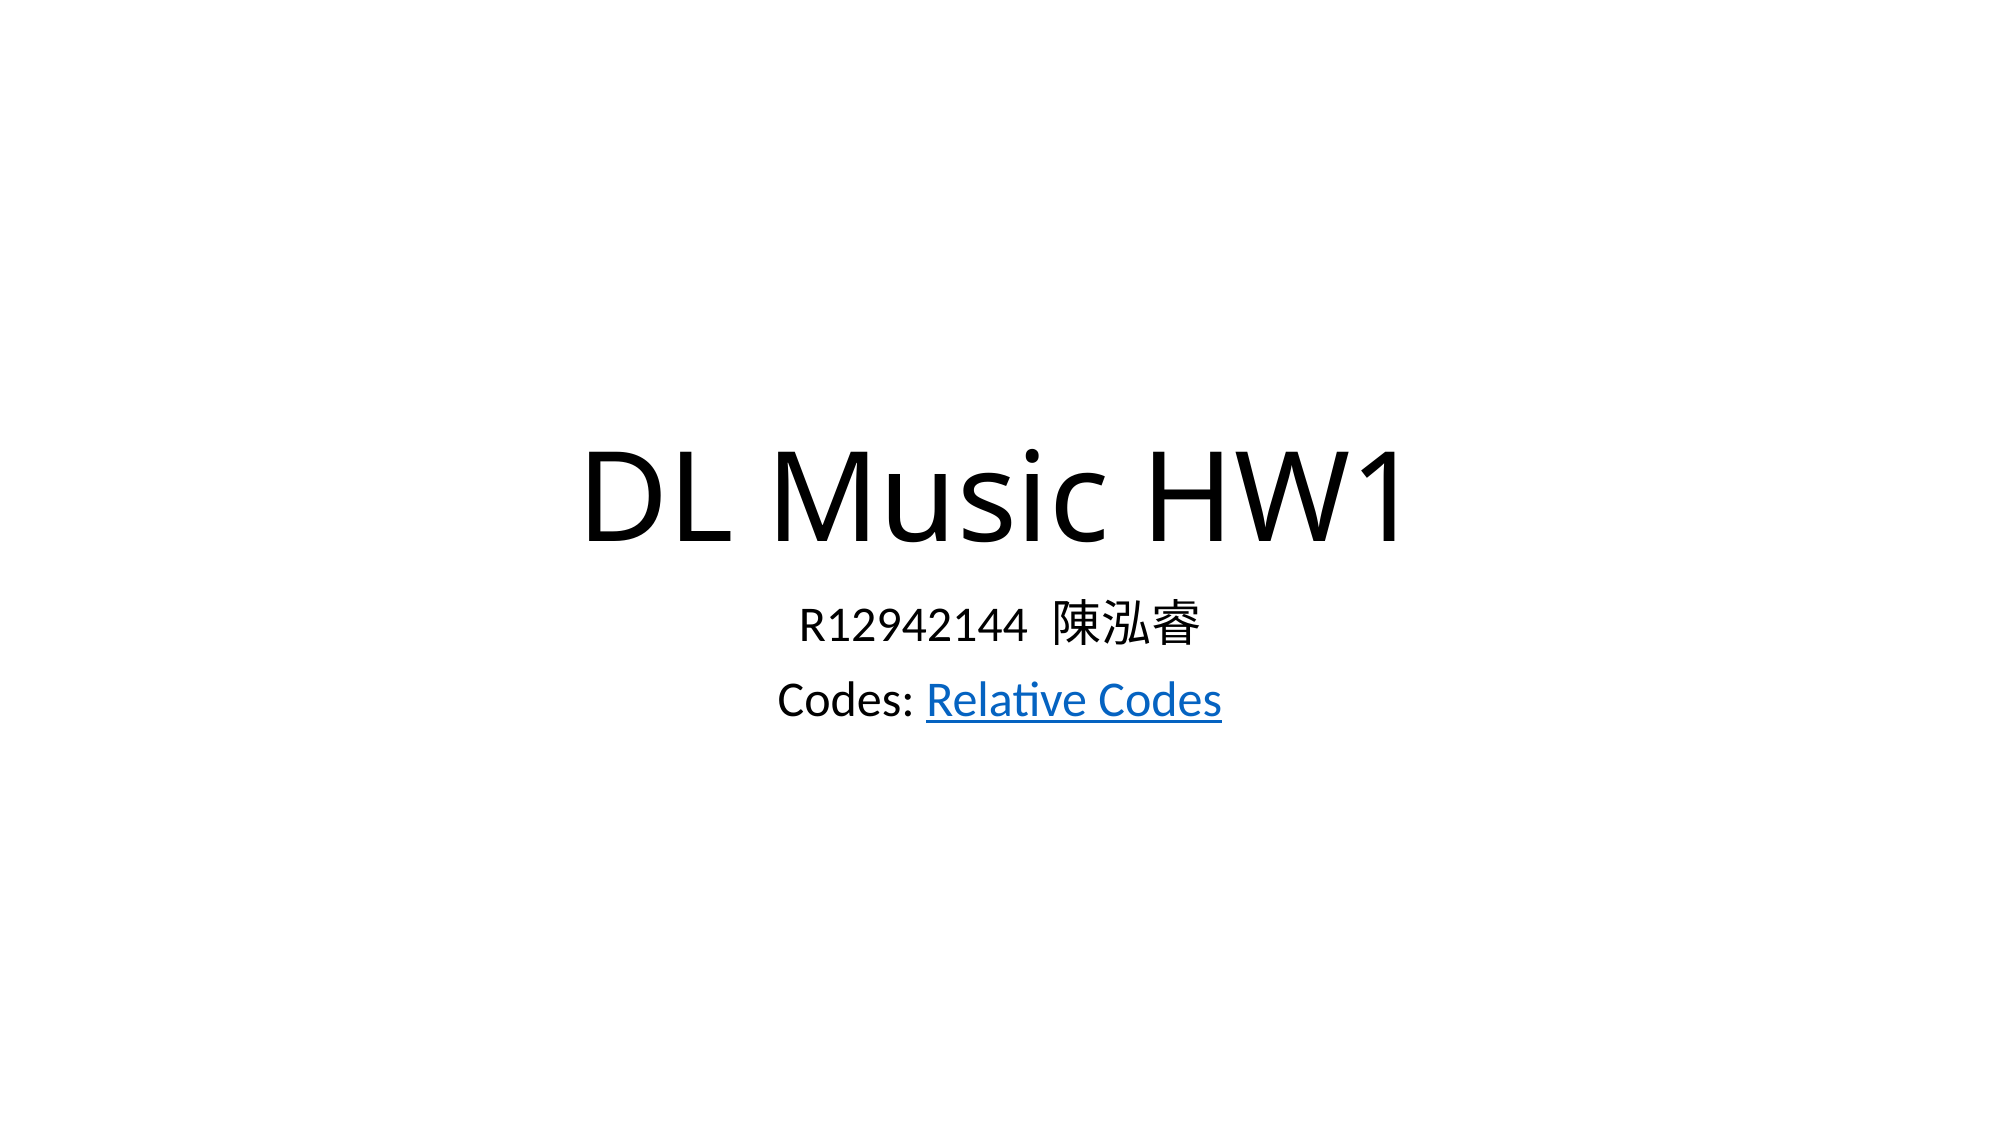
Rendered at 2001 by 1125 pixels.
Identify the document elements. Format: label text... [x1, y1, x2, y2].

subtitle R12942144 陳泓睿 Codes: Relative Codes [249, 590, 1750, 863]
title DL Music HW1 [249, 184, 1750, 576]
